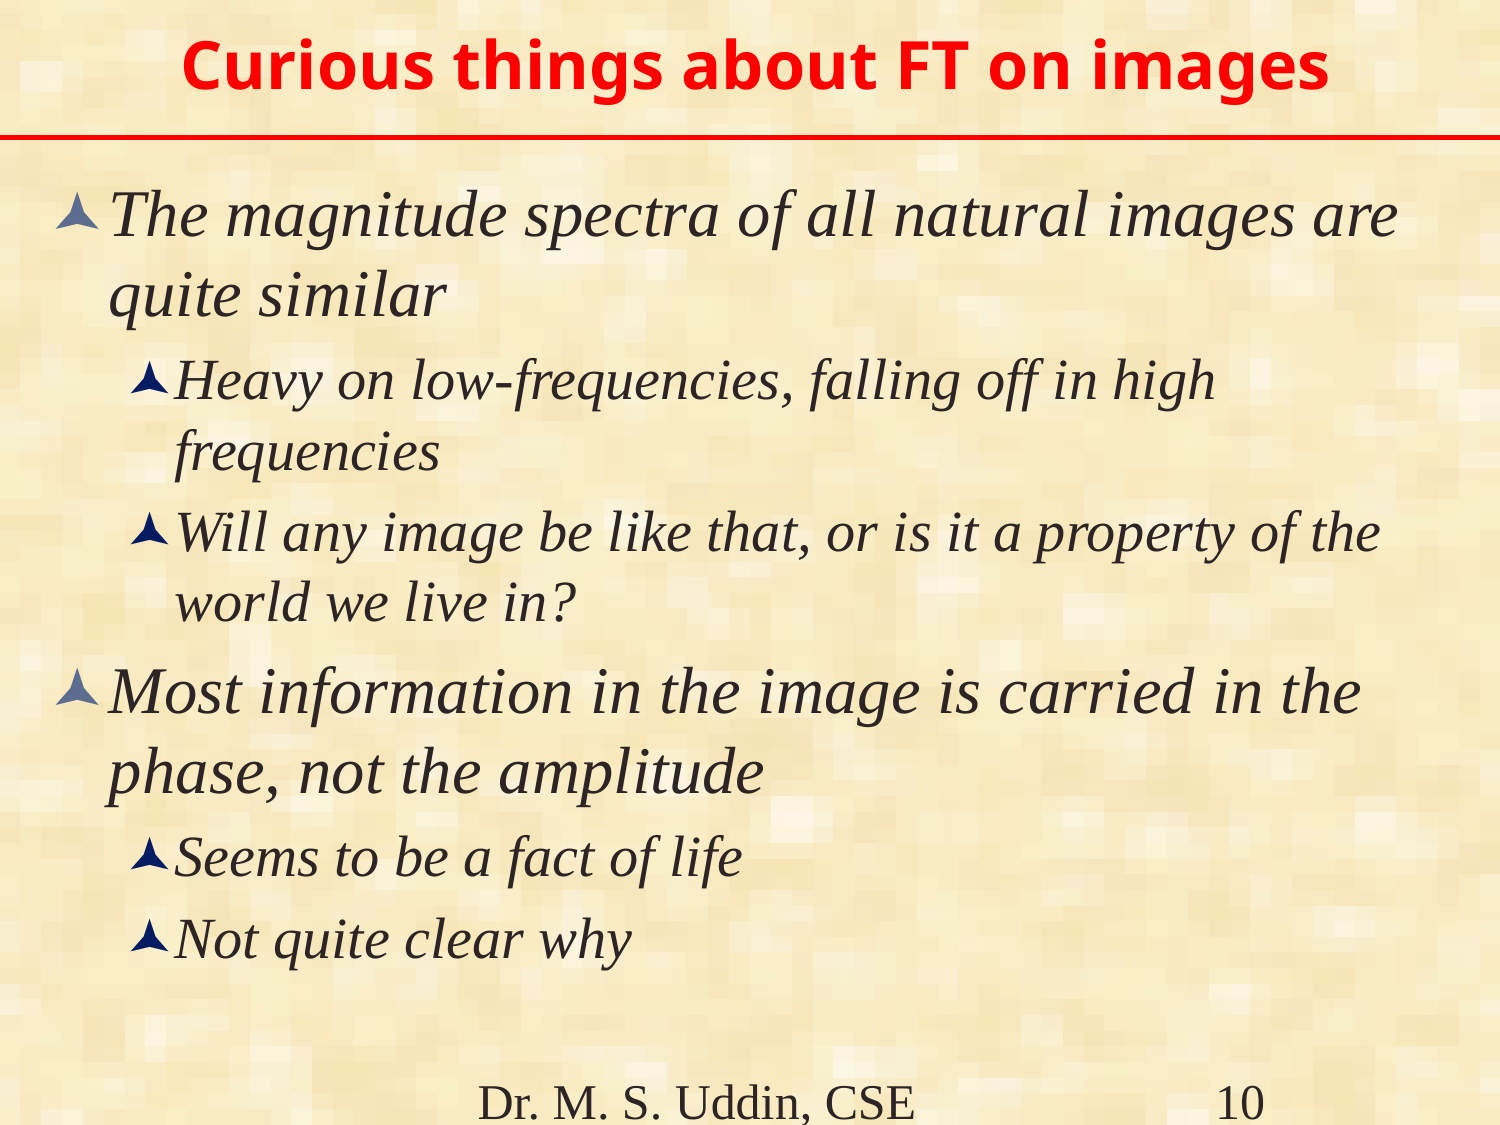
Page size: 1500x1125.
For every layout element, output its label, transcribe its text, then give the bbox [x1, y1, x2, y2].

picture [0, 0, 1500, 135]
list The magnitude spectra of all natural images are quite similar Heavy on low-frequencies, falling off in high frequencies Will any image be like that, or is it a property of the world we live in? Most information in the image is carried in the phase, not the amplitude Seems to be a fact of life Not quite clear why [37, 162, 1450, 1013]
picture [0, 140, 1500, 1125]
slide_number ‹#› [1200, 1062, 1450, 1125]
footer Dr. M. S. Uddin, CSE Dept, JU [462, 1062, 963, 1125]
title Curious things about FT on images [50, 12, 1463, 113]
